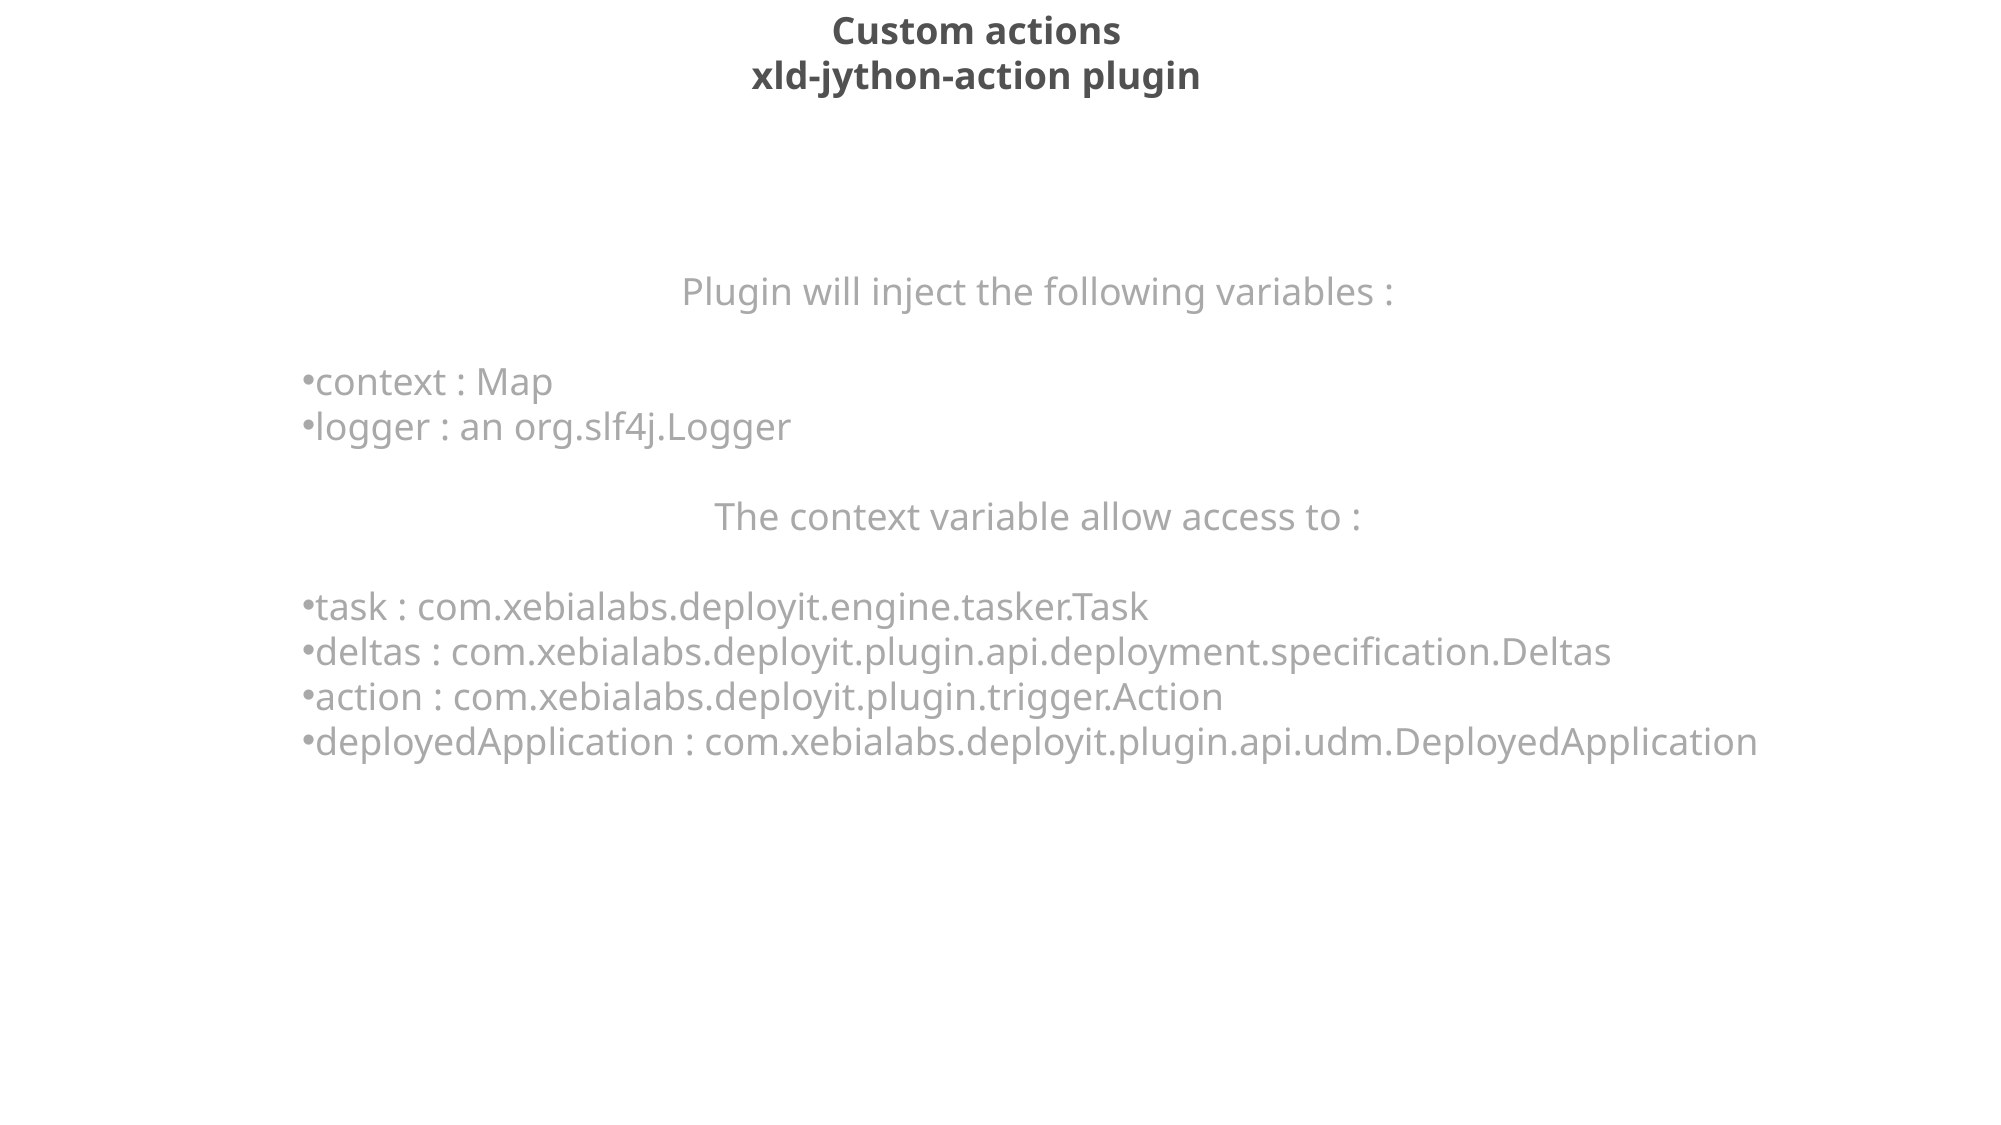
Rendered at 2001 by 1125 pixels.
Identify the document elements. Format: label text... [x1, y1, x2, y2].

text_box Custom actions xld-jython-action plugin [476, 0, 1477, 105]
text_box Plugin will inject the following variables : context : Map logger : an org.slf4j.Logger The context variable allow access to : task : com.xebialabs.deployit.engine.tasker.Task deltas : com.xebialabs.deployit.plugin.api.deployment.specification.Deltas action : com.xebialabs.deployit.plugin.trigger.Action deployedApplication : com.xebialabs.deployit.plugin.api.udm.DeployedApplication [287, 215, 1790, 770]
